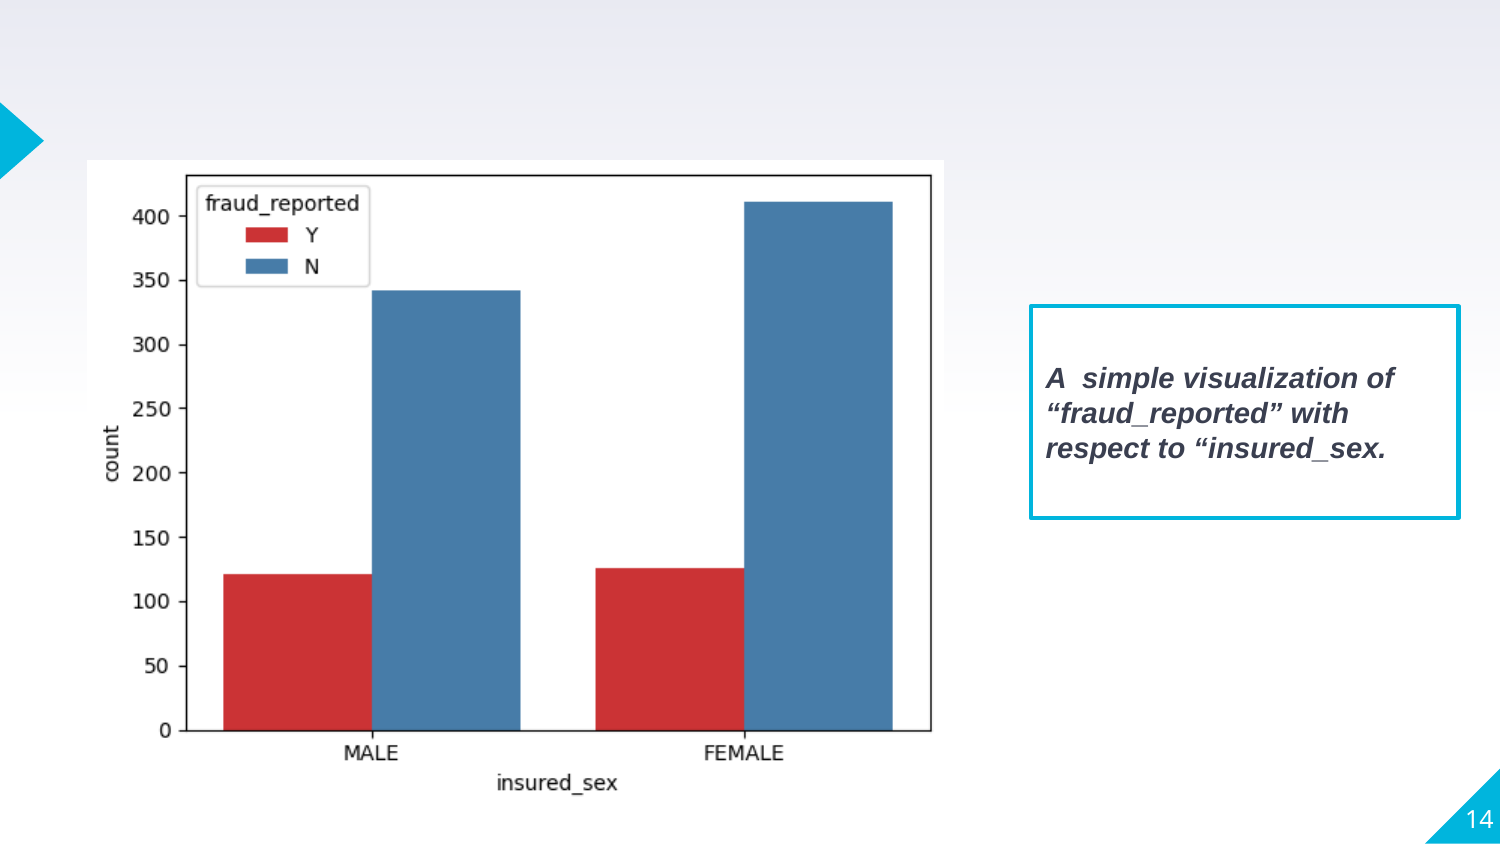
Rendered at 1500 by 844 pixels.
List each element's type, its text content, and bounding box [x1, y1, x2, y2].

picture [86, 159, 944, 810]
slide_number 14 [1418, 760, 1494, 838]
text_box A simple visualization of “fraud_reported” with respect to “insured_sex. [1029, 304, 1461, 520]
